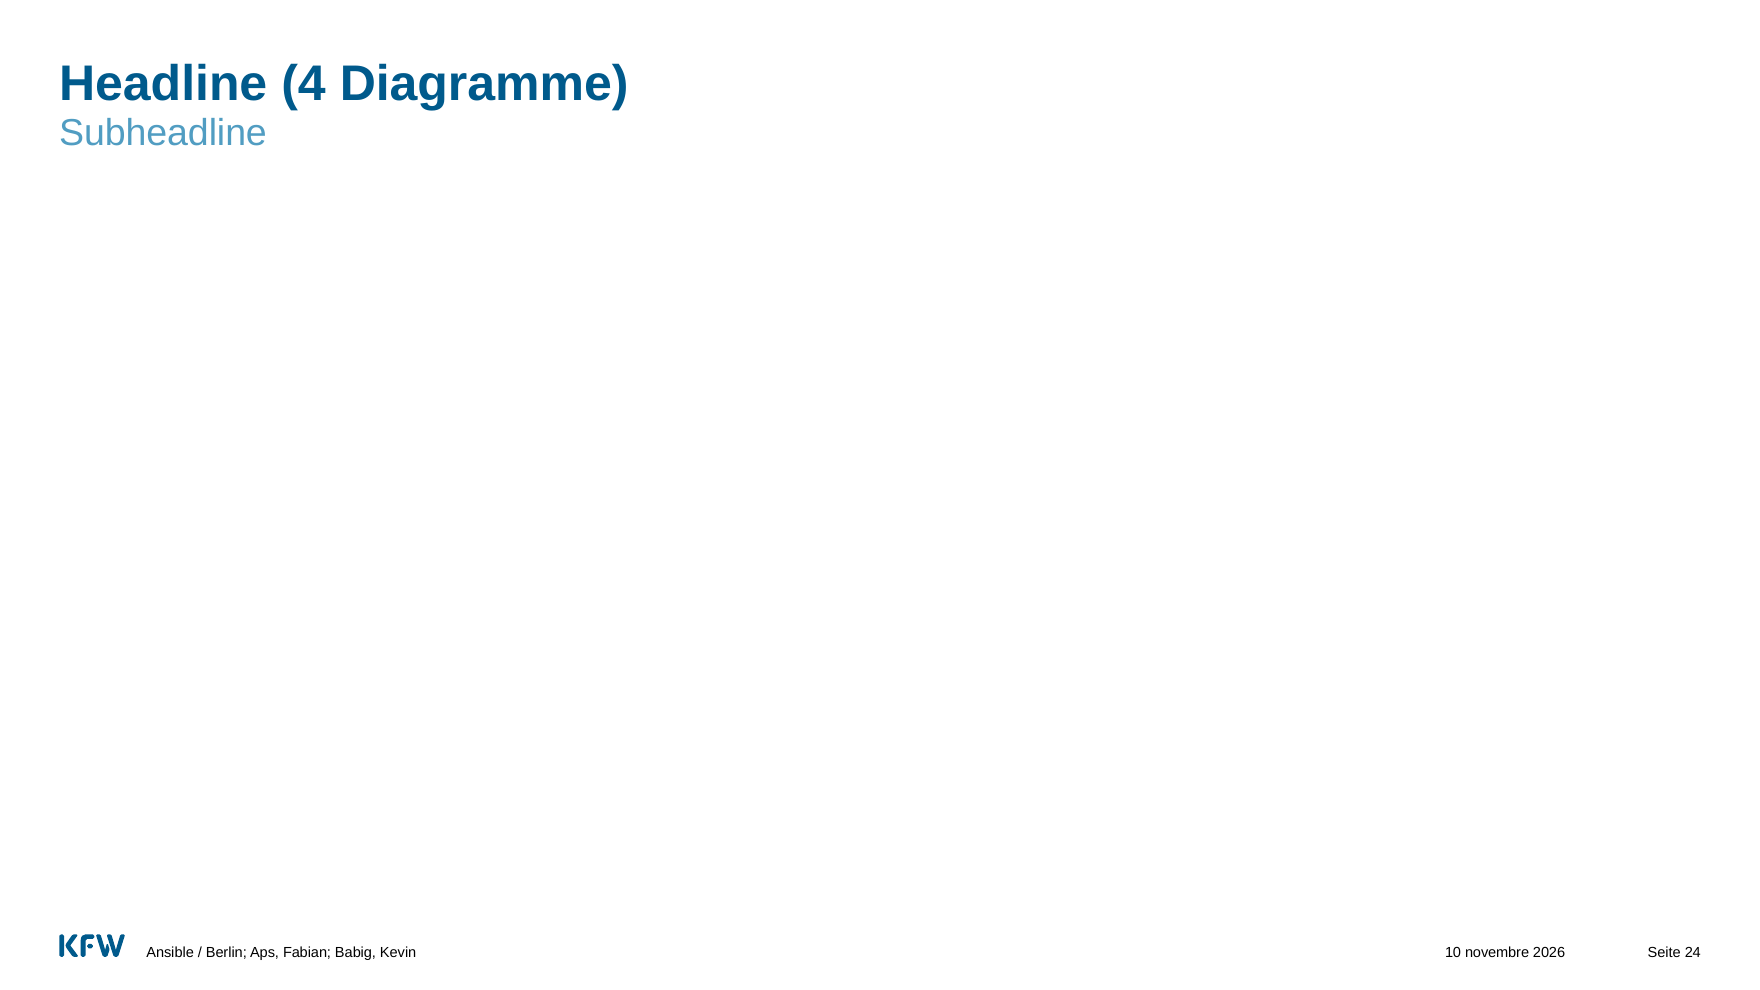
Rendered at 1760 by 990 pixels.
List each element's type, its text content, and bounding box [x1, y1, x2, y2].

slide_number Seite 24 [1574, 926, 1701, 961]
footer Ansible / Berlin; Aps, Fabian; Babig, Kevin [146, 926, 1438, 961]
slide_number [1438, 926, 1565, 961]
title Headline (4 Diagramme) [59, 54, 1701, 111]
list Subheadline [59, 111, 1701, 166]
